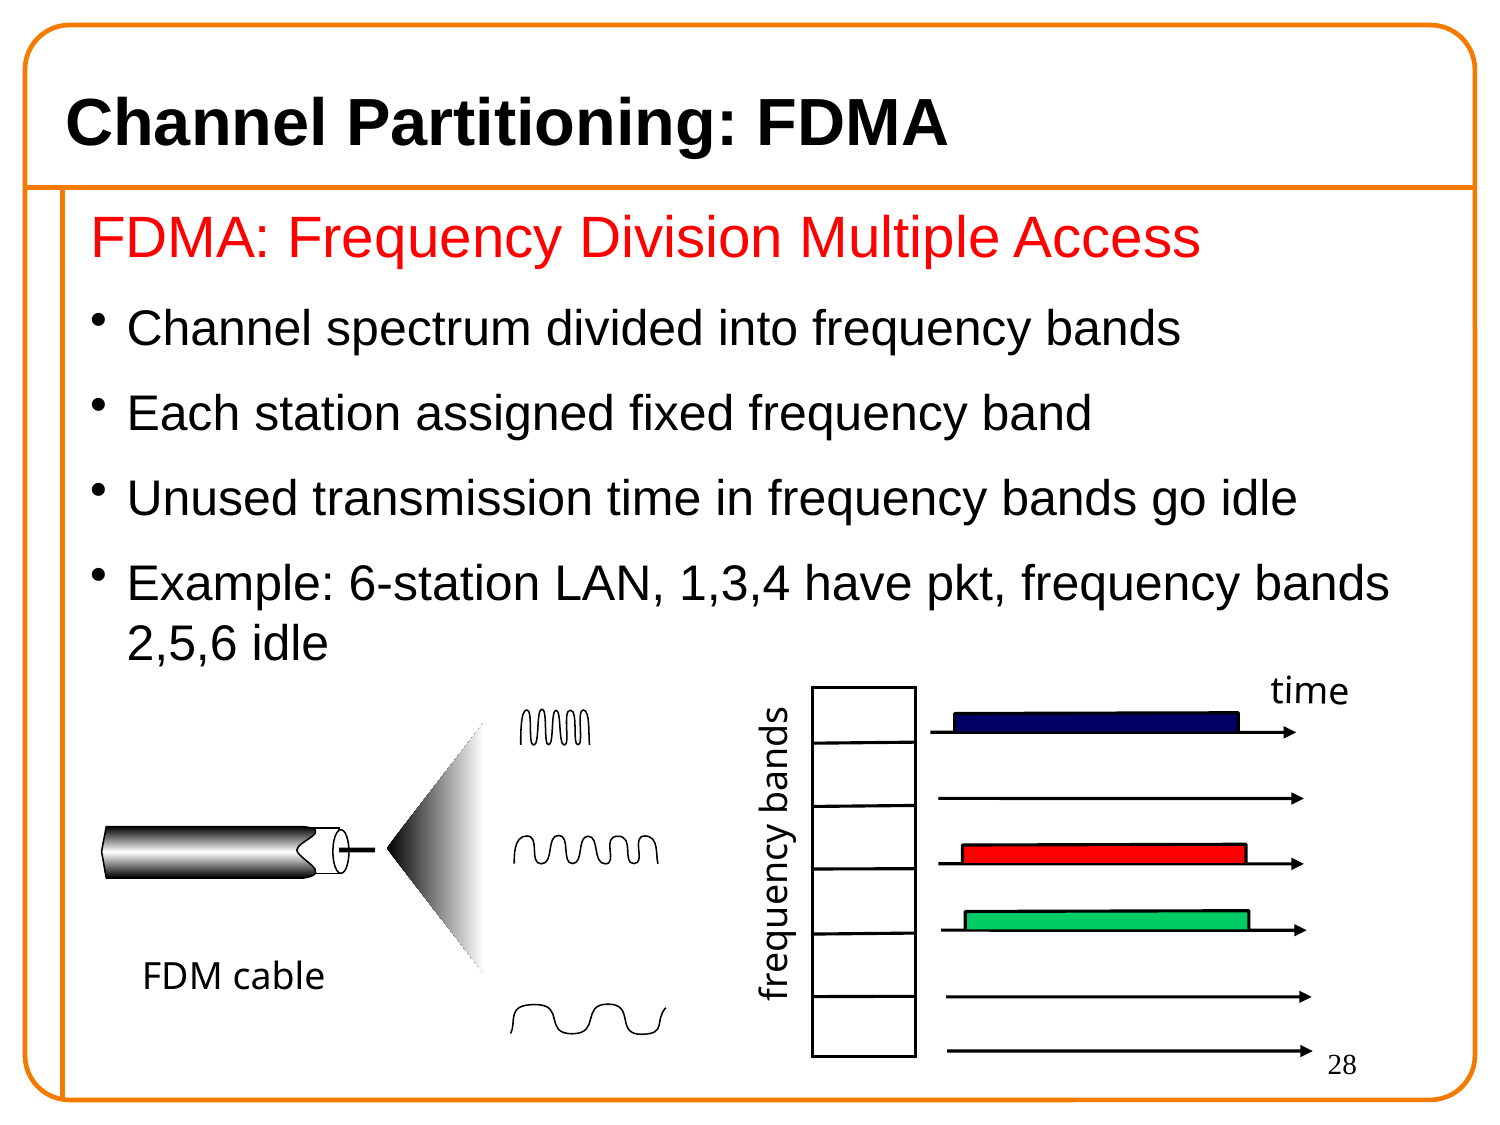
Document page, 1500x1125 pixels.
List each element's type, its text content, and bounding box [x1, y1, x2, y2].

slide_number 28 [1312, 1037, 1463, 1101]
title Channel Partitioning: FDMA [50, 62, 1463, 175]
list FDMA: Frequency Division Multiple Access Channel spectrum divided into frequency bands Each station assigned fixed frequency band Unused transmission time in frequency bands go idle Example: 6-station LAN, 1,3,4 have pkt, frequency bands 2,5,6 idle [75, 200, 1463, 713]
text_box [101, 658, 1365, 1057]
